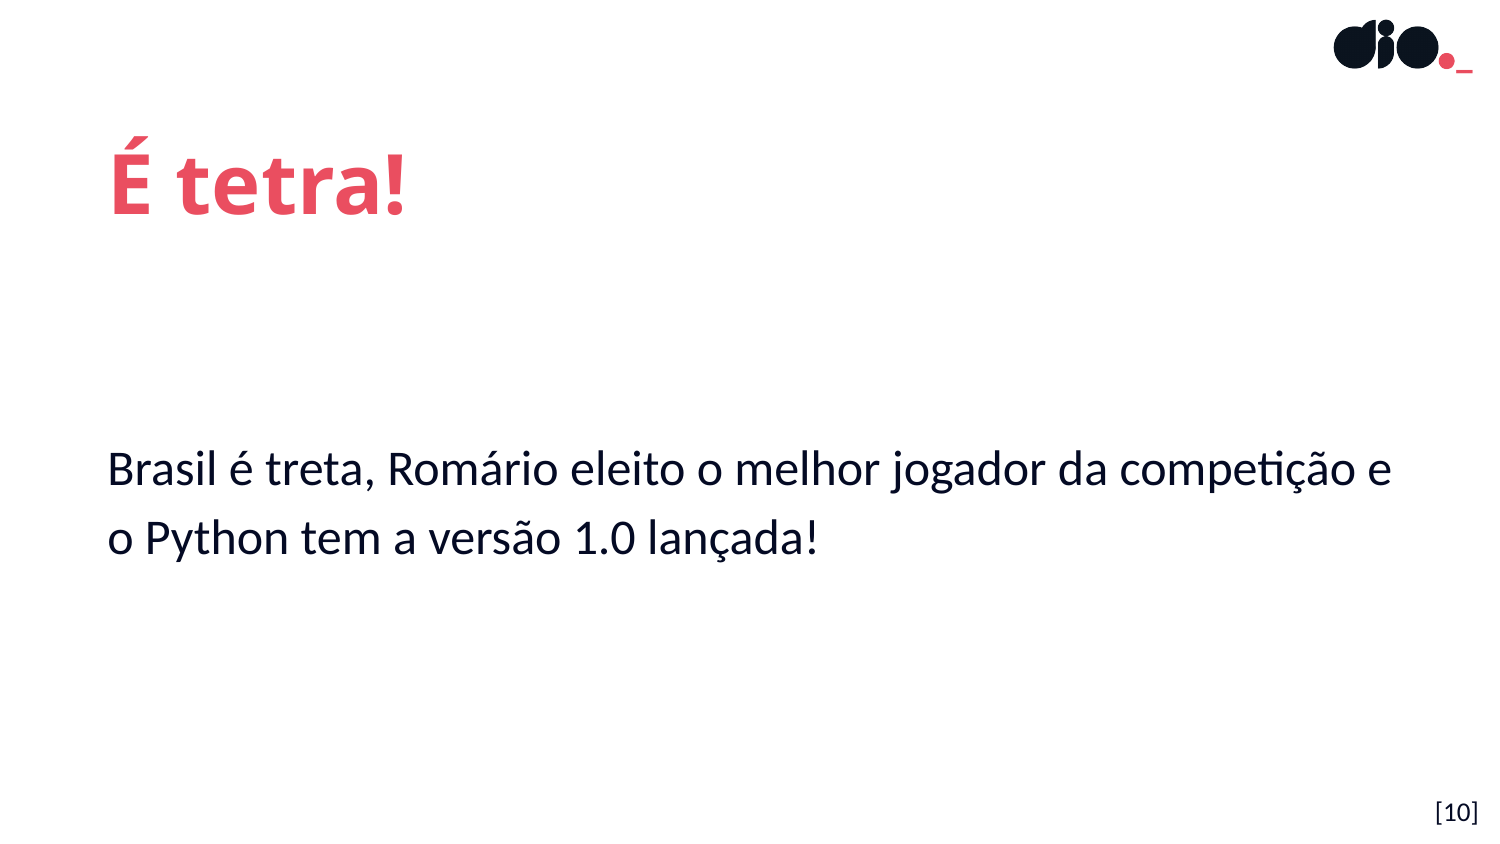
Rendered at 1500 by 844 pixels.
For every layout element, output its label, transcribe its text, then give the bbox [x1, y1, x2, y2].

slide_number [<número>] [1403, 779, 1494, 844]
text_box Brasil é treta, Romário eleito o melhor jogador da competição e o Python tem a versão 1.0 lançada! [92, 243, 1408, 749]
picture [1333, 19, 1473, 74]
text_box É tetra! [92, 104, 1408, 243]
